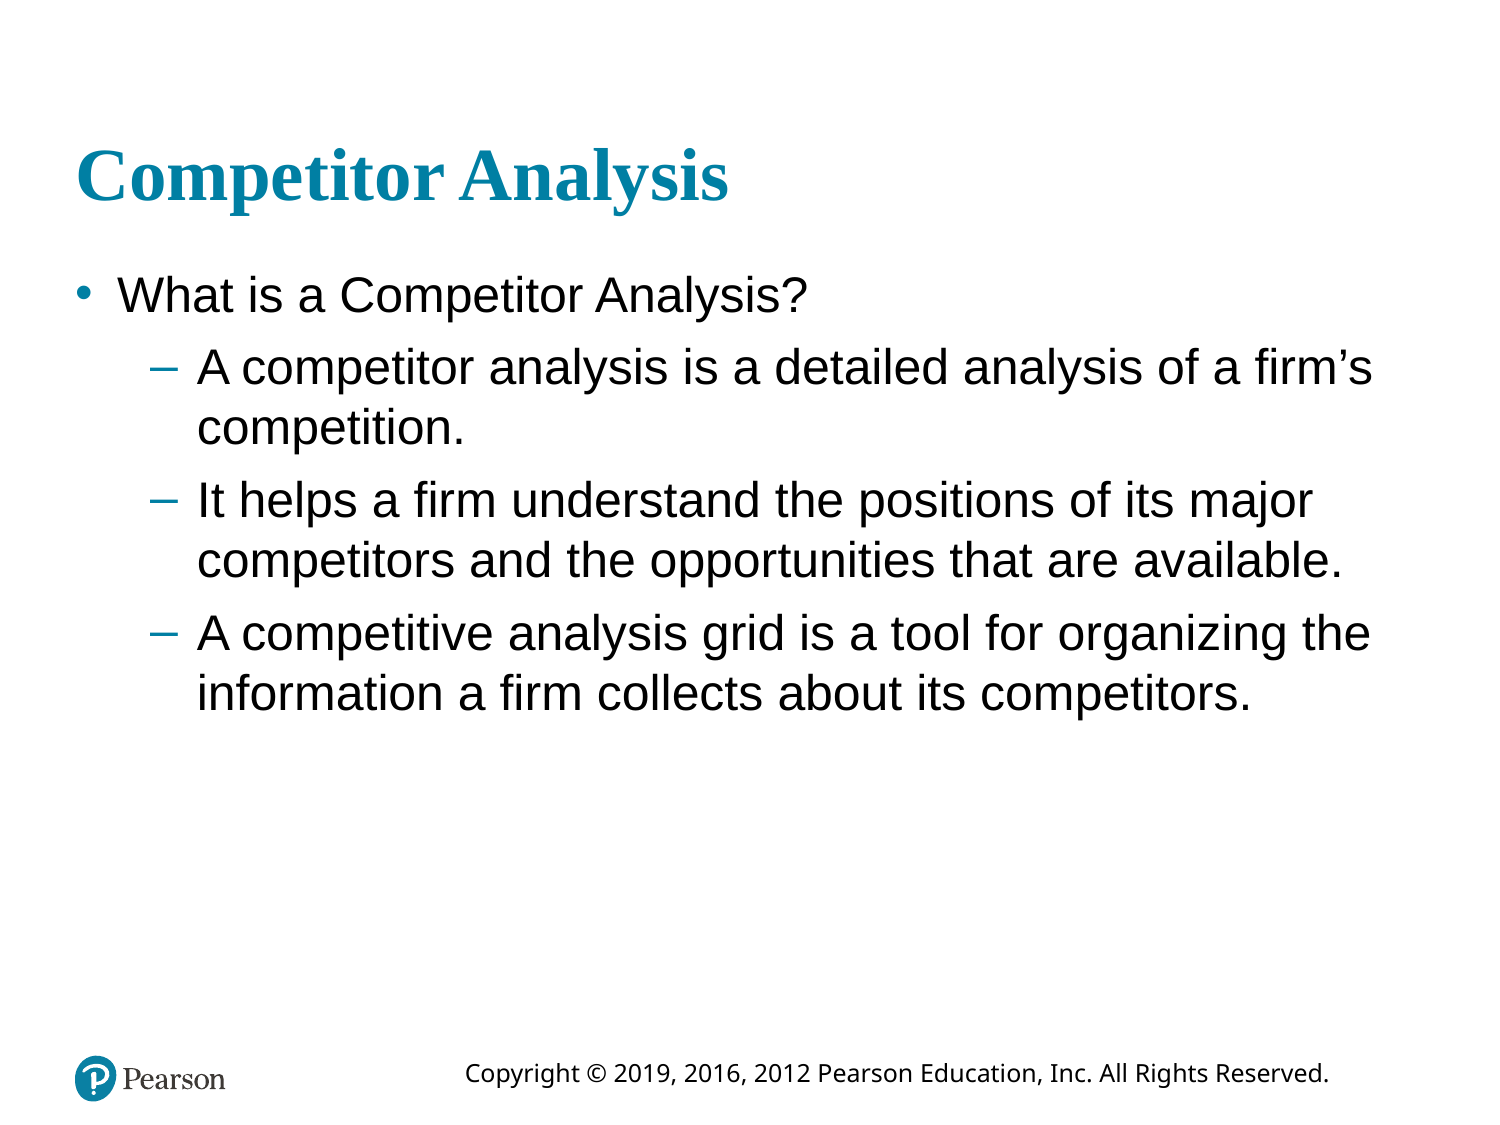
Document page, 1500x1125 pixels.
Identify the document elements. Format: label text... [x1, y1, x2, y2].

list What is a Competitor Analysis? A competitor analysis is a detailed analysis of a firm’s competition. It helps a firm understand the positions of its major competitors and the opportunities that are available. A competitive analysis grid is a tool for organizing the information a firm collects about its competitors. [75, 262, 1425, 1005]
title Competitor Analysis [75, 35, 1425, 216]
